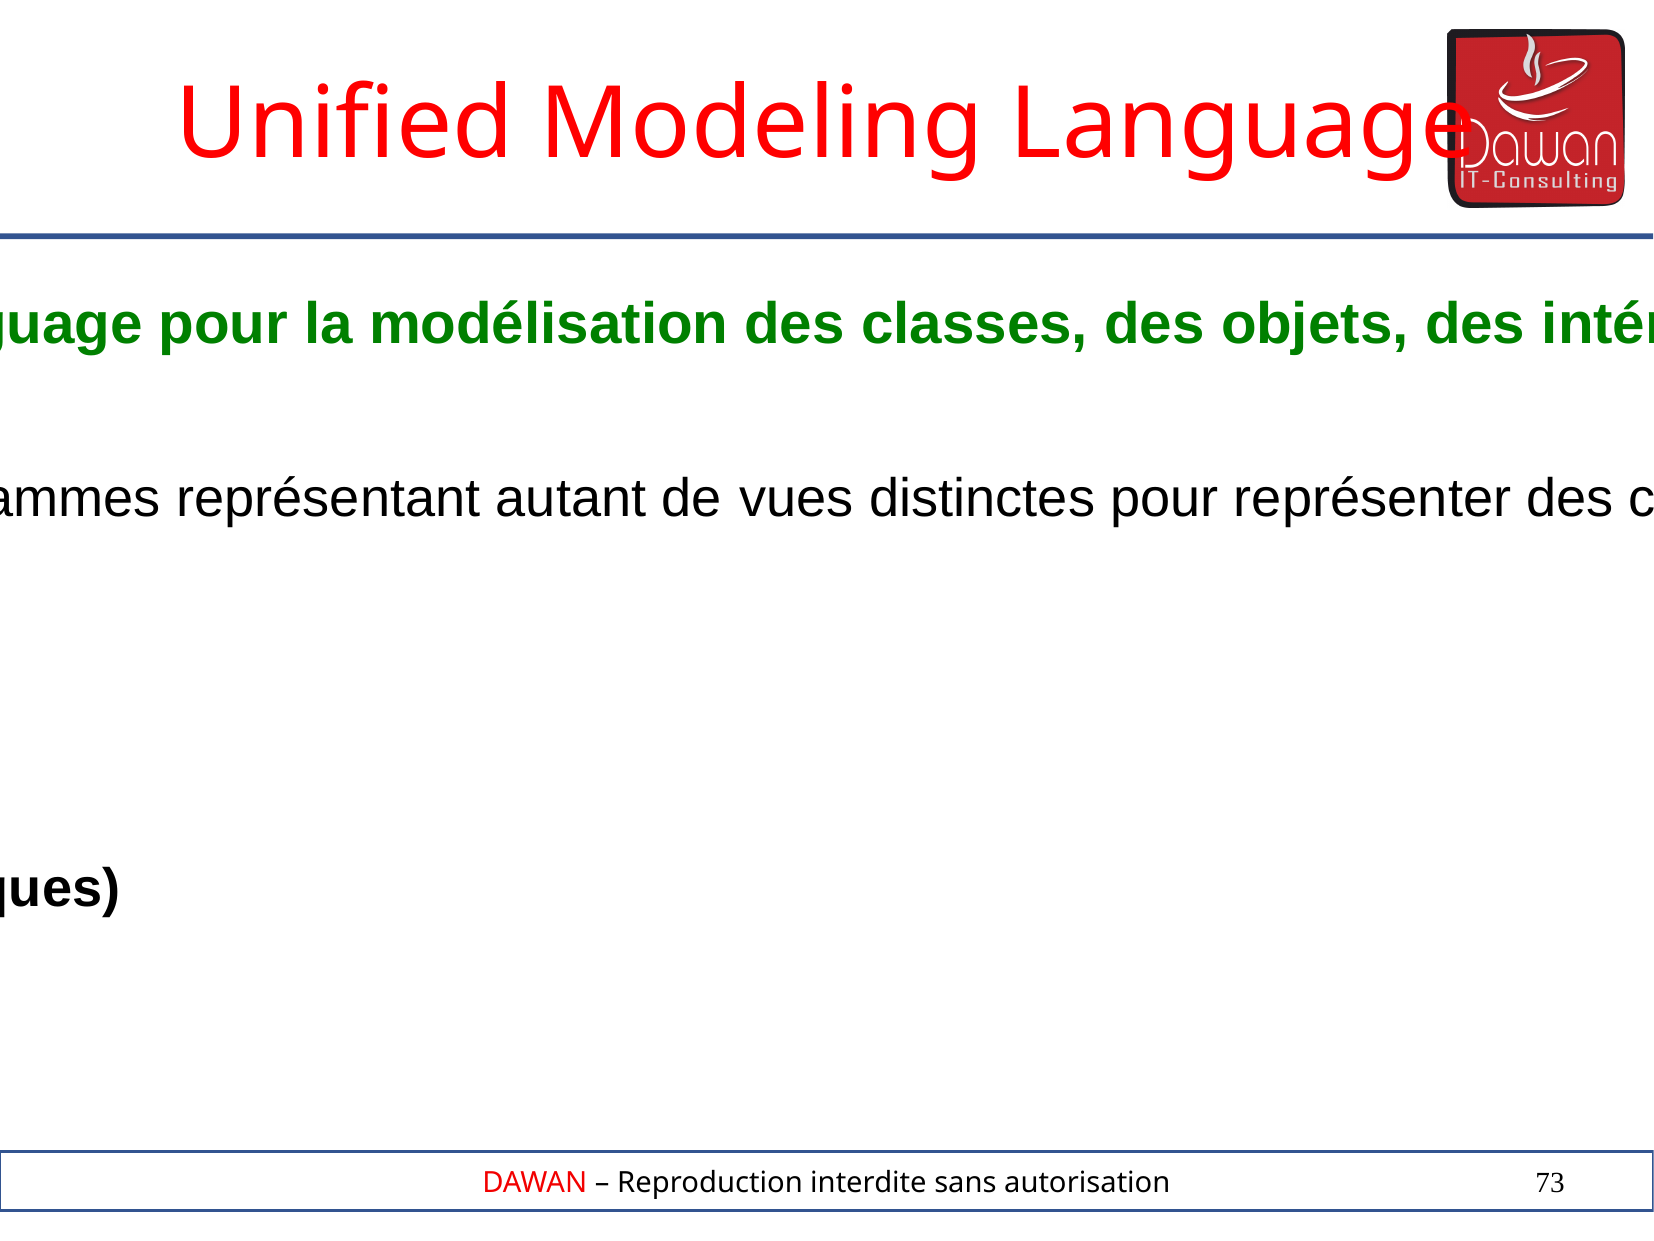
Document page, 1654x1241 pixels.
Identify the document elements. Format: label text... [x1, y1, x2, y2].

text_box Unified Modeling Language [88, 50, 1565, 182]
slide_number 73 [1185, 1163, 1565, 1228]
text_box UML = Language pour la modélisation des classes, des objets, des intéractions etc... UML 2.0 comporte ainsi treize types de diagrammes représentant autant de vues distinctes pour représenter des concepts particuliers du système d’information : - Diagramme fonctionnel - Diagrammes structurels (statiques) - Diagrammes comportementaux (dynamiques) [88, 277, 1595, 1070]
picture [1447, 29, 1625, 208]
